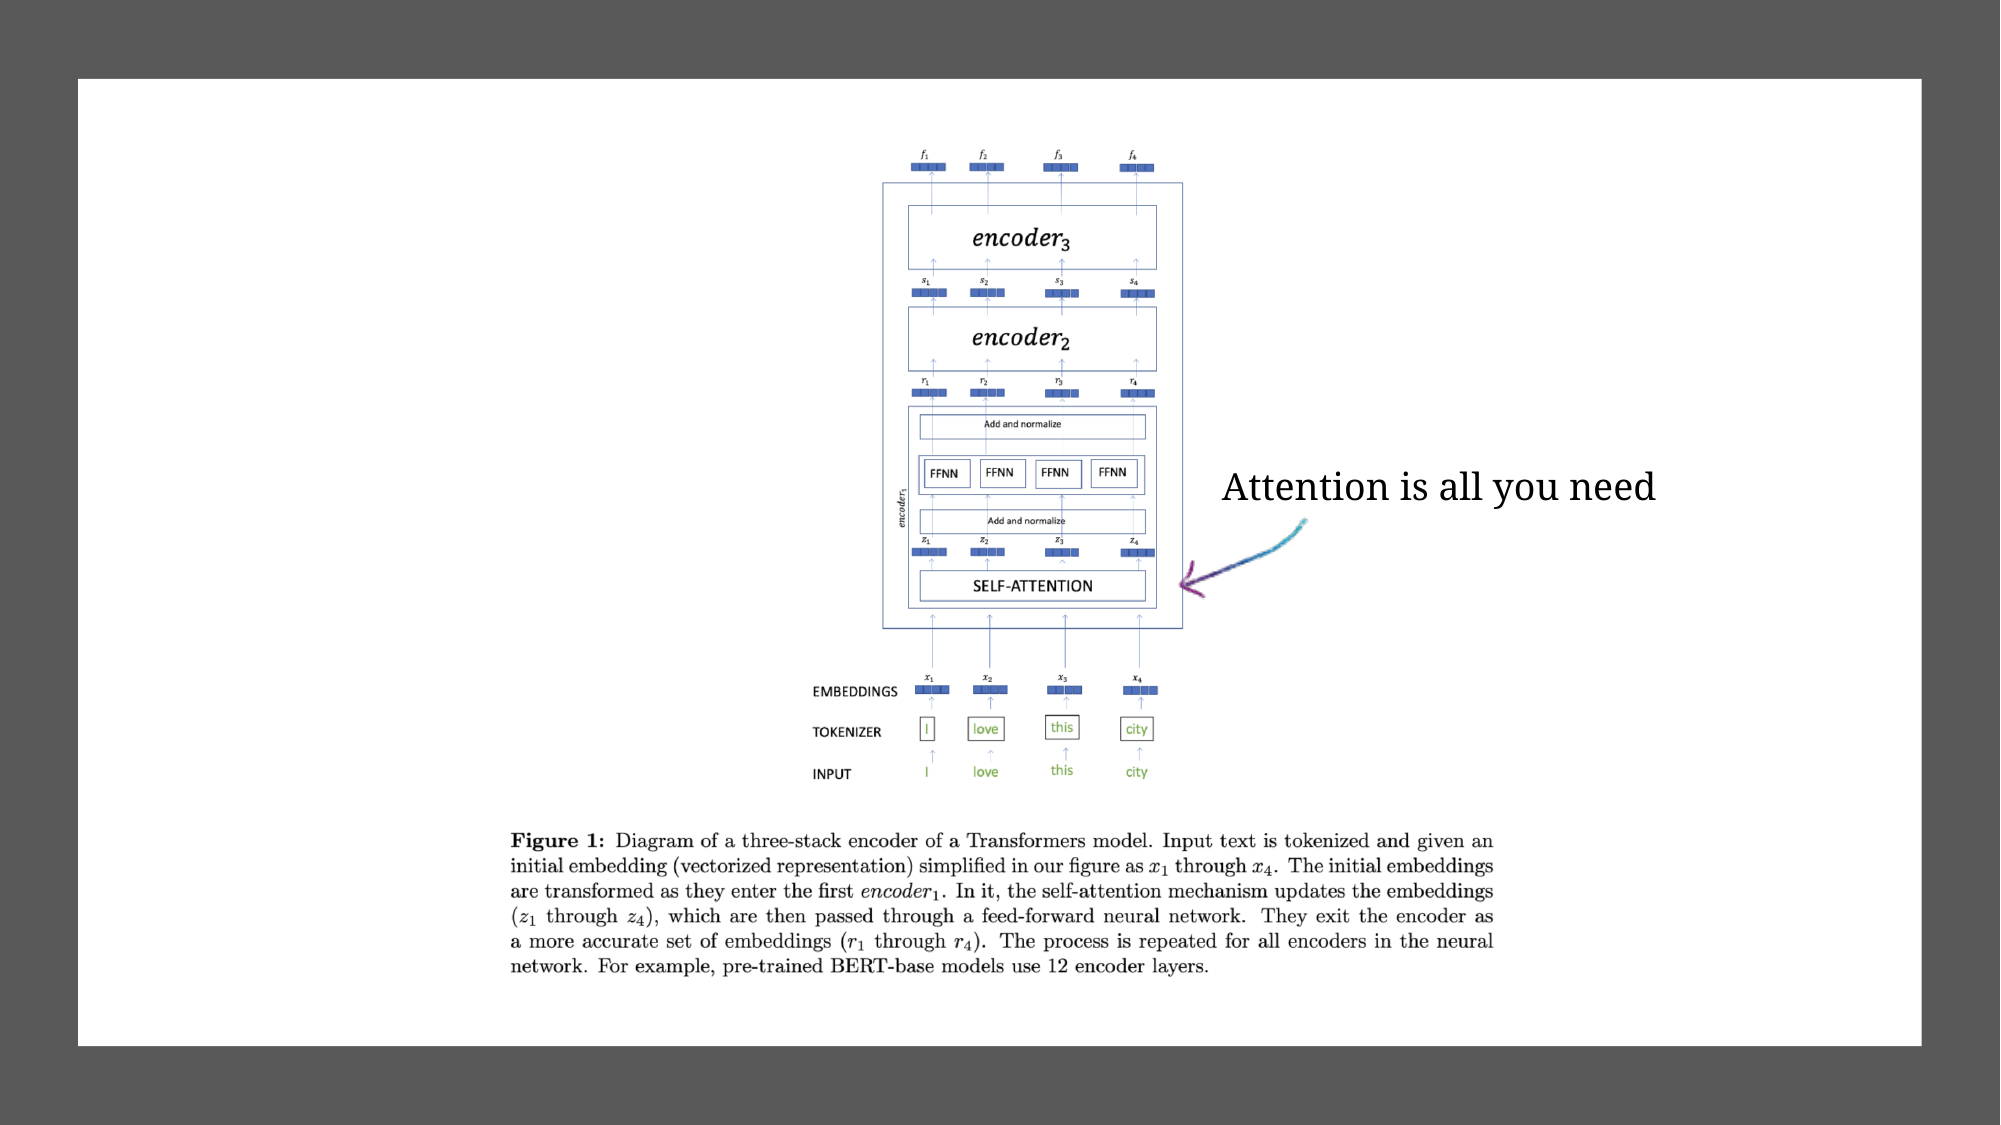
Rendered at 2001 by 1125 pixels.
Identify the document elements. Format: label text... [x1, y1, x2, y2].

text_box [0, 0, 2000, 1125]
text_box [1177, 516, 1310, 601]
text_box Attention is all you need [1509, 455, 1672, 516]
text_box [77, 78, 1923, 1047]
picture [491, 130, 1509, 995]
